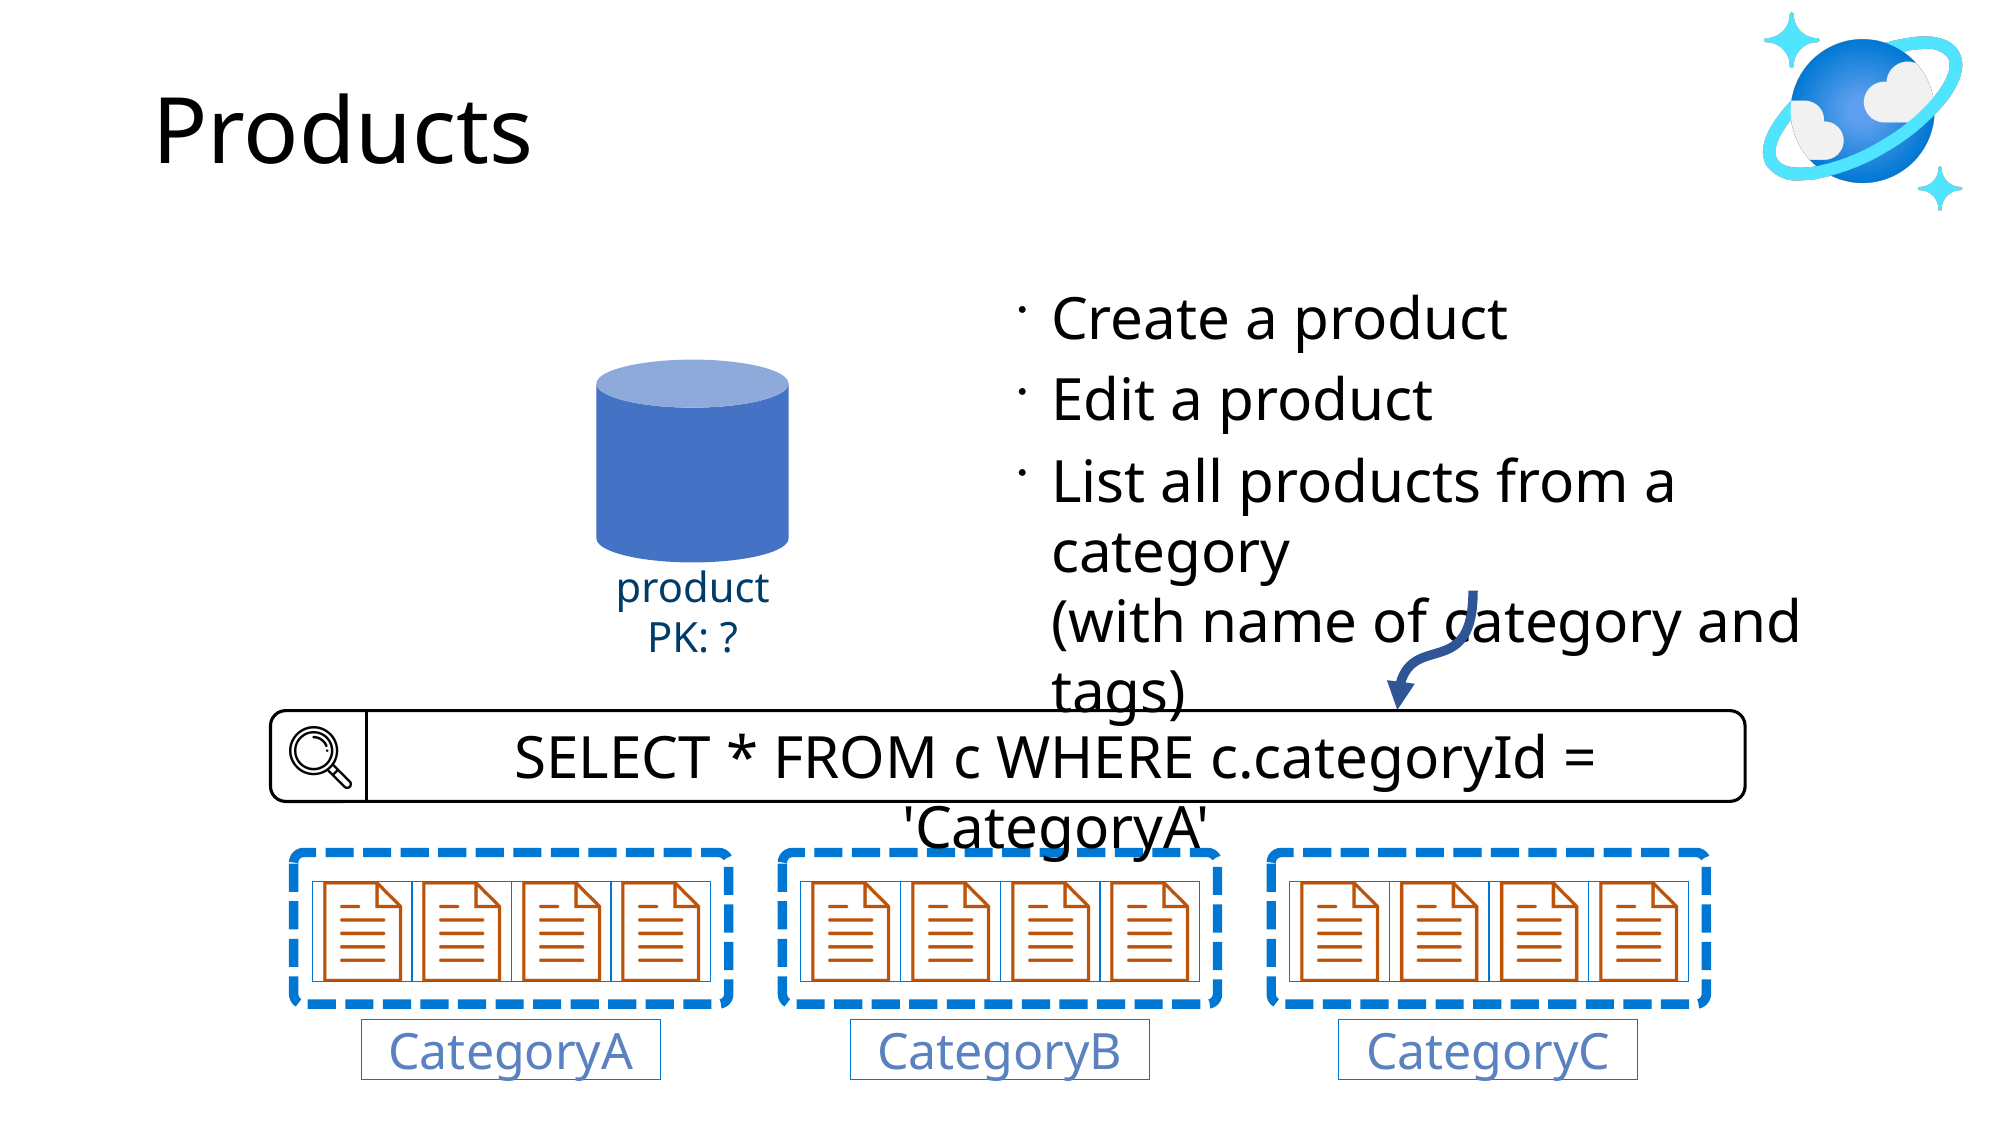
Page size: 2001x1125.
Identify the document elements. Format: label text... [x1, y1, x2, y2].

text_box CategoryC [1338, 1019, 1638, 1080]
text_box SELECT * FROM c WHERE c.categoryId = 'CategoryA' [361, 720, 1751, 861]
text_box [293, 852, 1707, 1005]
text_box CategoryB [850, 1019, 1150, 1080]
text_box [1375, 612, 1495, 689]
picture [289, 726, 352, 789]
text_box [367, 710, 1746, 802]
text_box CategoryA [361, 1019, 661, 1080]
text_box Create a product Edit a product List all products from a category (with name of category and tags) [998, 273, 1933, 614]
title Products [137, 59, 1717, 208]
text_box product PK: ? [595, 359, 790, 563]
text_box SELECT * FROM c WHERE c.type = ‘tag' [598, 361, 787, 407]
picture [1757, 6, 1968, 217]
text_box [269, 710, 366, 802]
